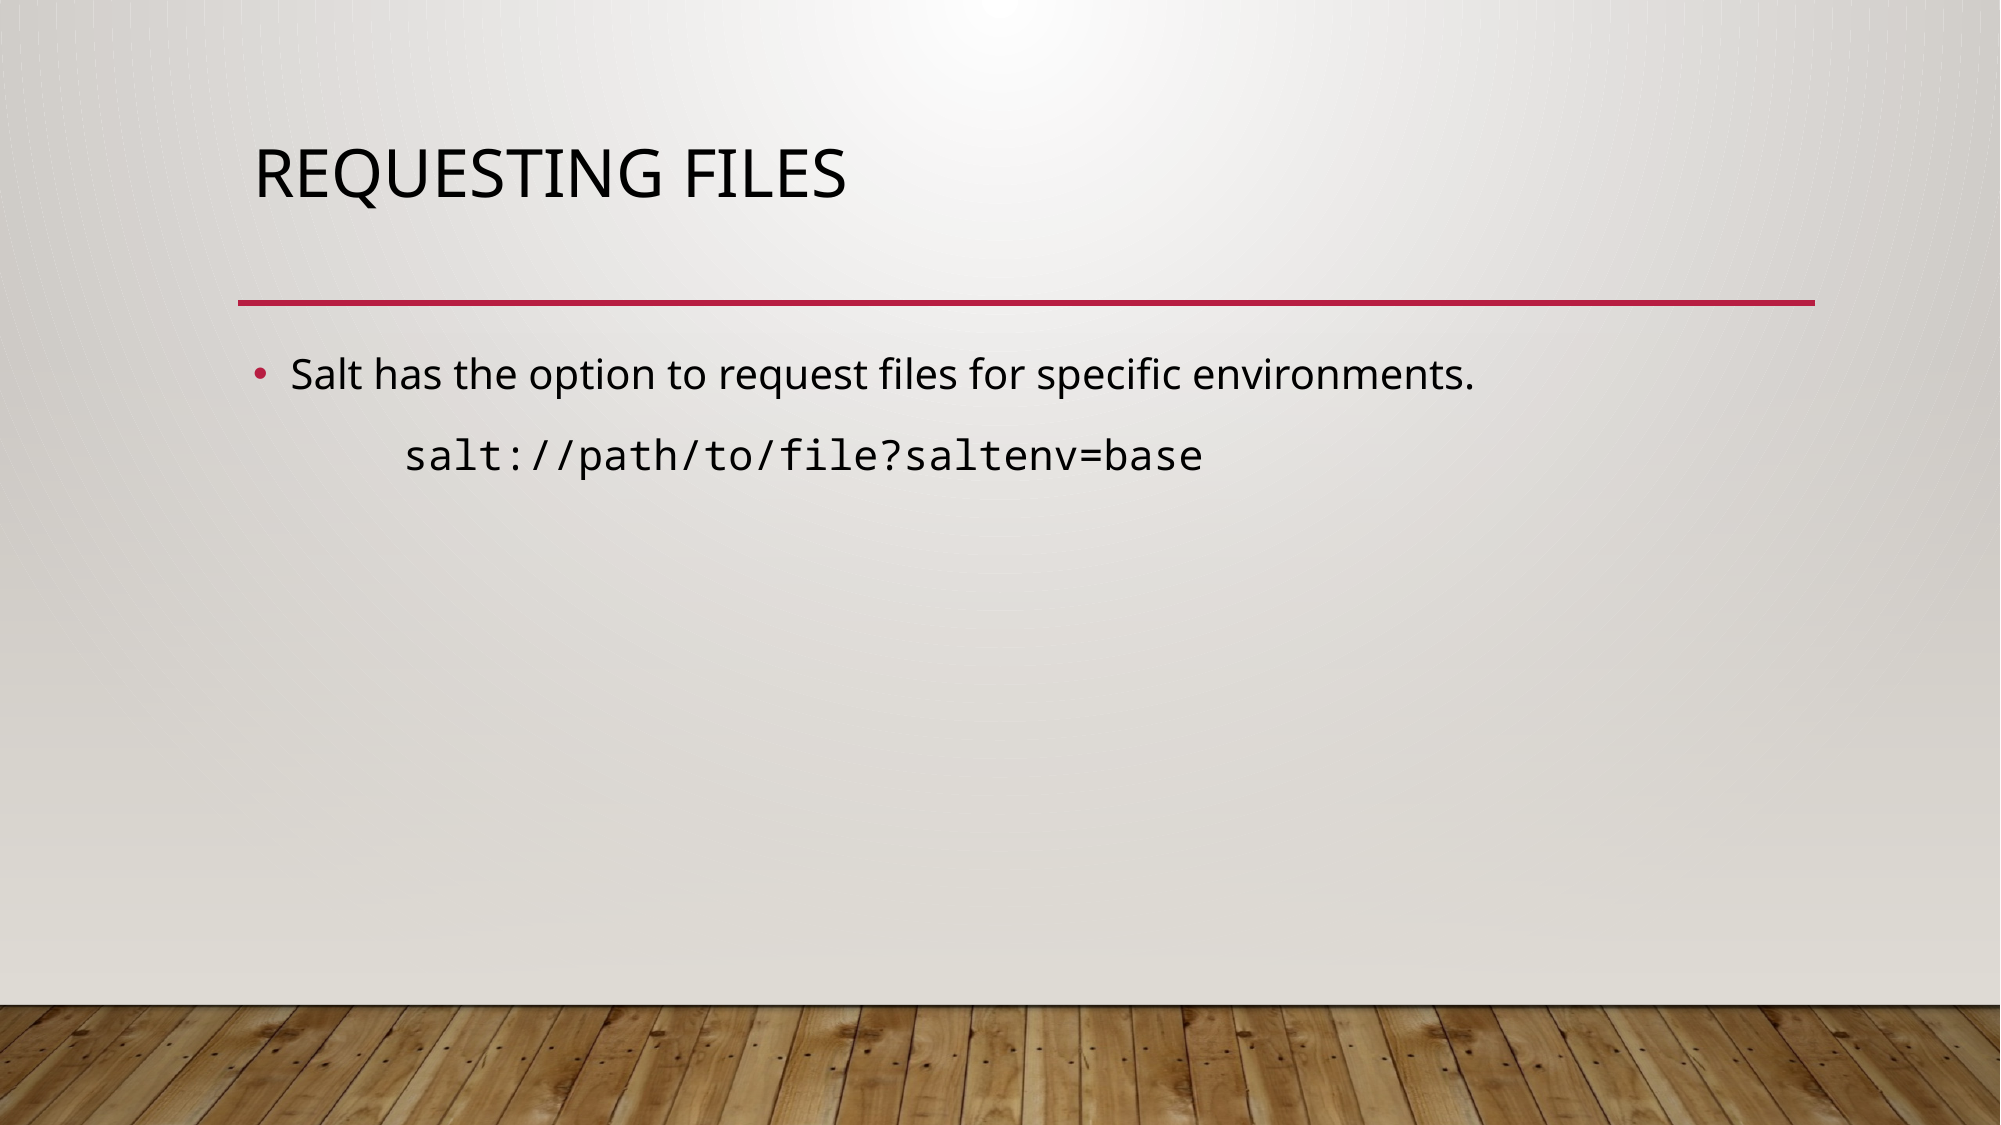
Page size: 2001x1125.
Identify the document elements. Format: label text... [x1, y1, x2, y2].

picture [0, 1005, 2000, 1125]
list Salt has the option to request files for specific environments. salt://path/to/file?saltenv=base [238, 330, 1814, 993]
title Requesting Files [238, 131, 1814, 305]
